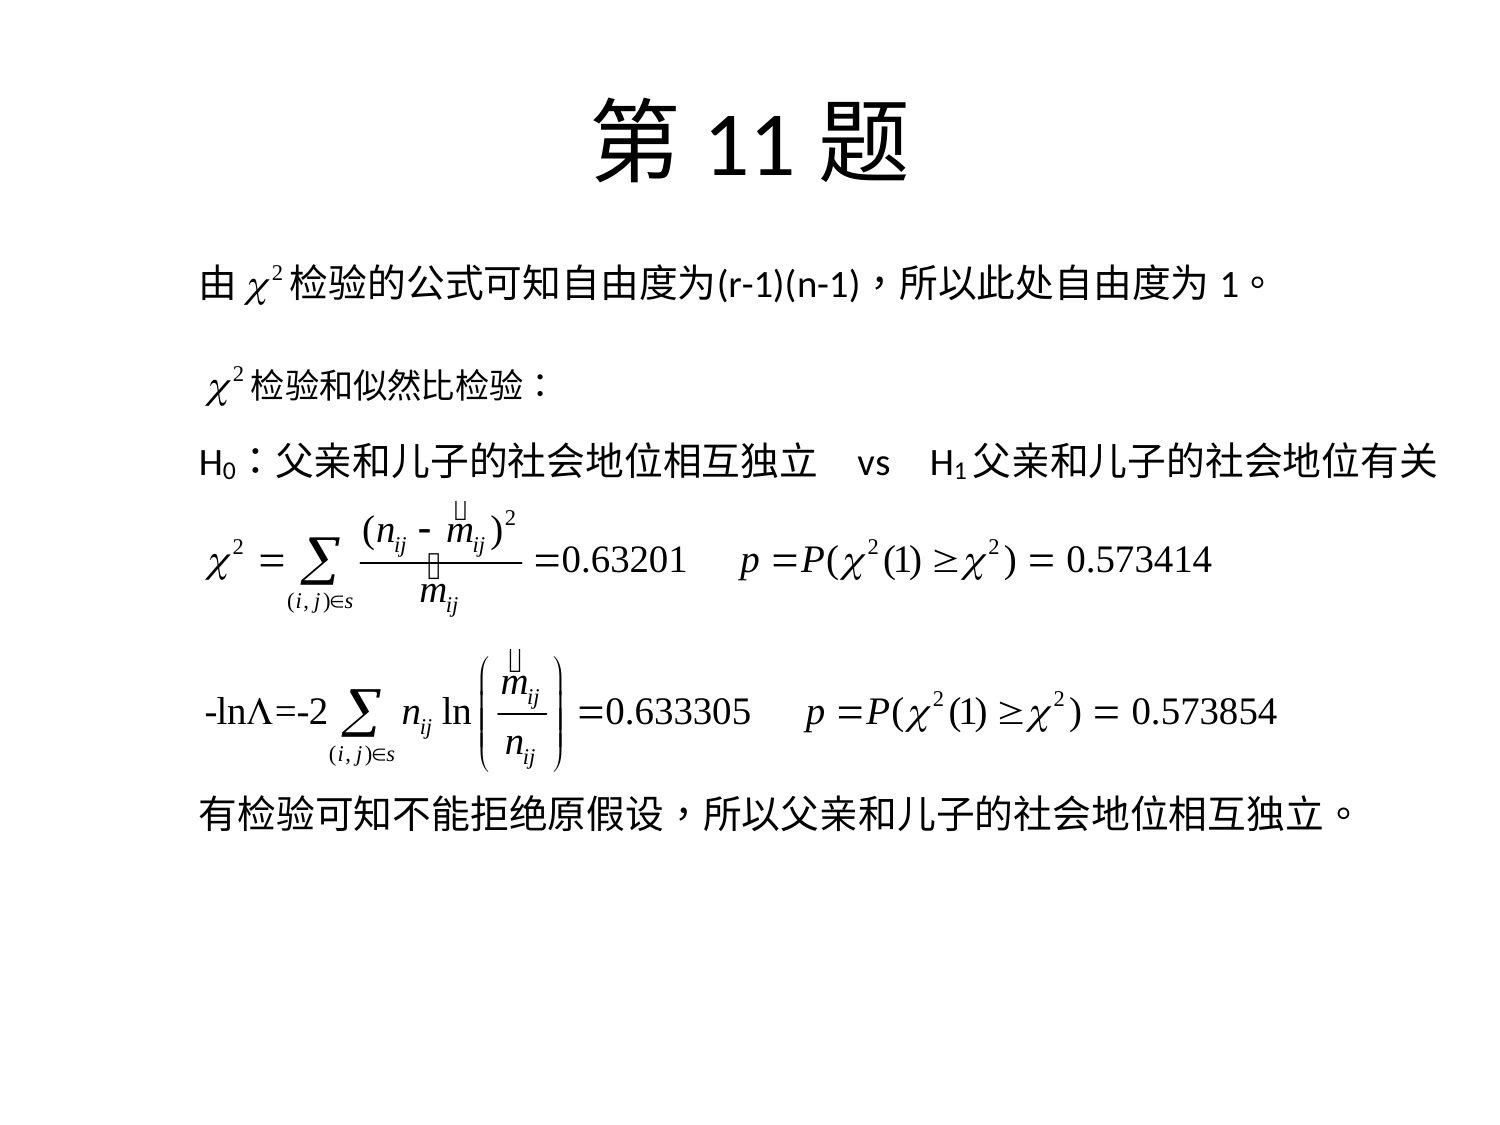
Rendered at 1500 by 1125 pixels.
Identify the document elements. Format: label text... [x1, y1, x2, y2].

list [140, 234, 1481, 891]
title 第11题 [75, 45, 1425, 233]
